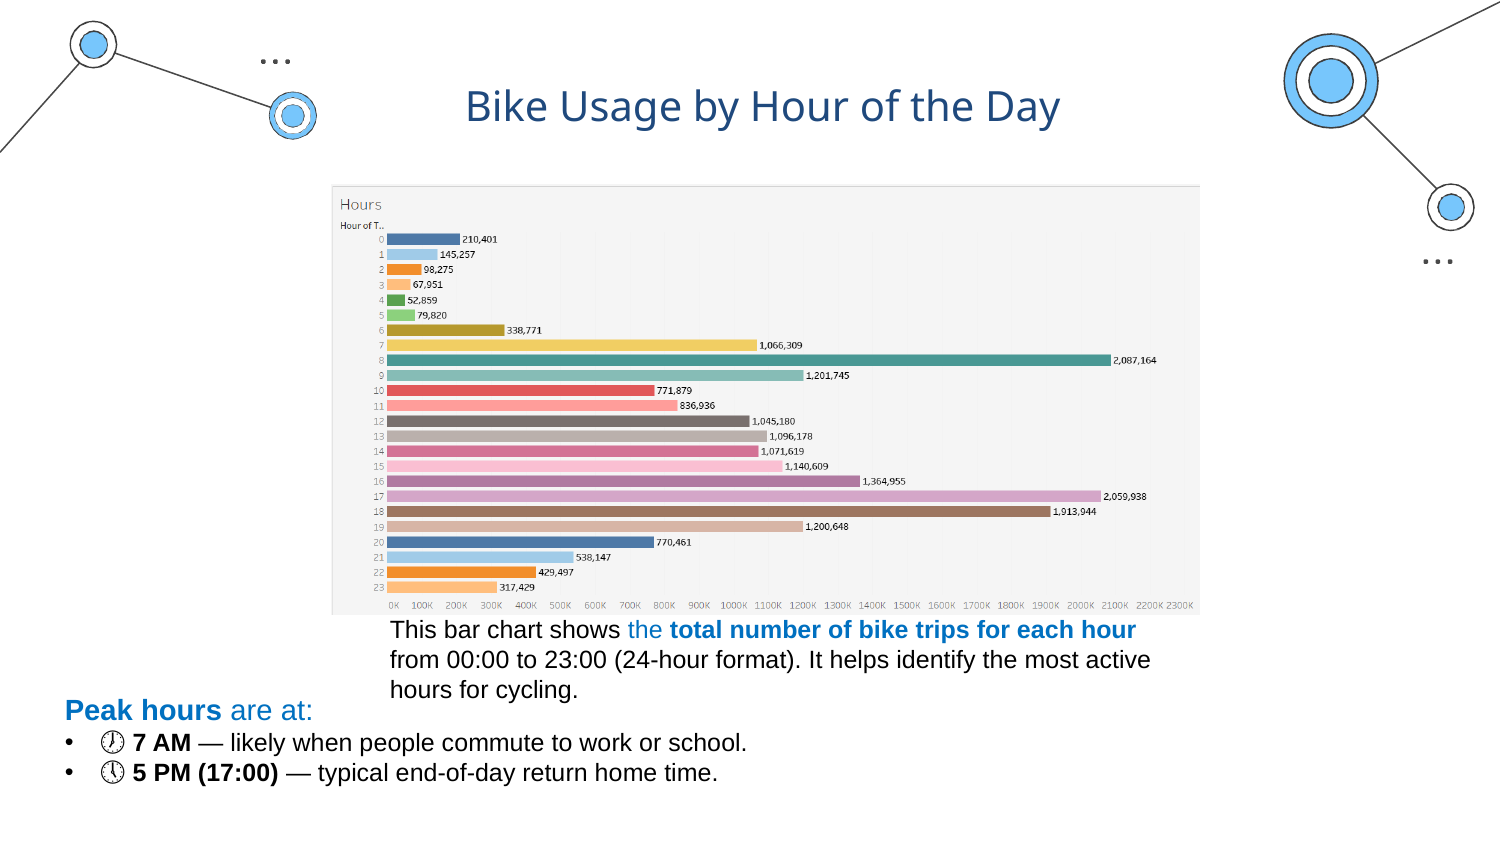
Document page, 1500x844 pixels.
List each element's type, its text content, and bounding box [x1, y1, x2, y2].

picture [79, 30, 108, 59]
picture [330, 184, 1201, 615]
text_box Bike Usage by Hour of the Day [450, 71, 1500, 137]
picture [1437, 193, 1465, 221]
text_box Peak hours are at: 🕖 7 AM — likely when people commute to work or school. 🕔 5 PM (17:00) — typical end-of-day return home time. [50, 684, 774, 794]
text_box This bar chart shows the total number of bike trips for each hour from 00:00 to 23:00 (24-hour format). It helps identify the most active hours for cycling. [374, 624, 1181, 711]
picture [274, 97, 311, 134]
